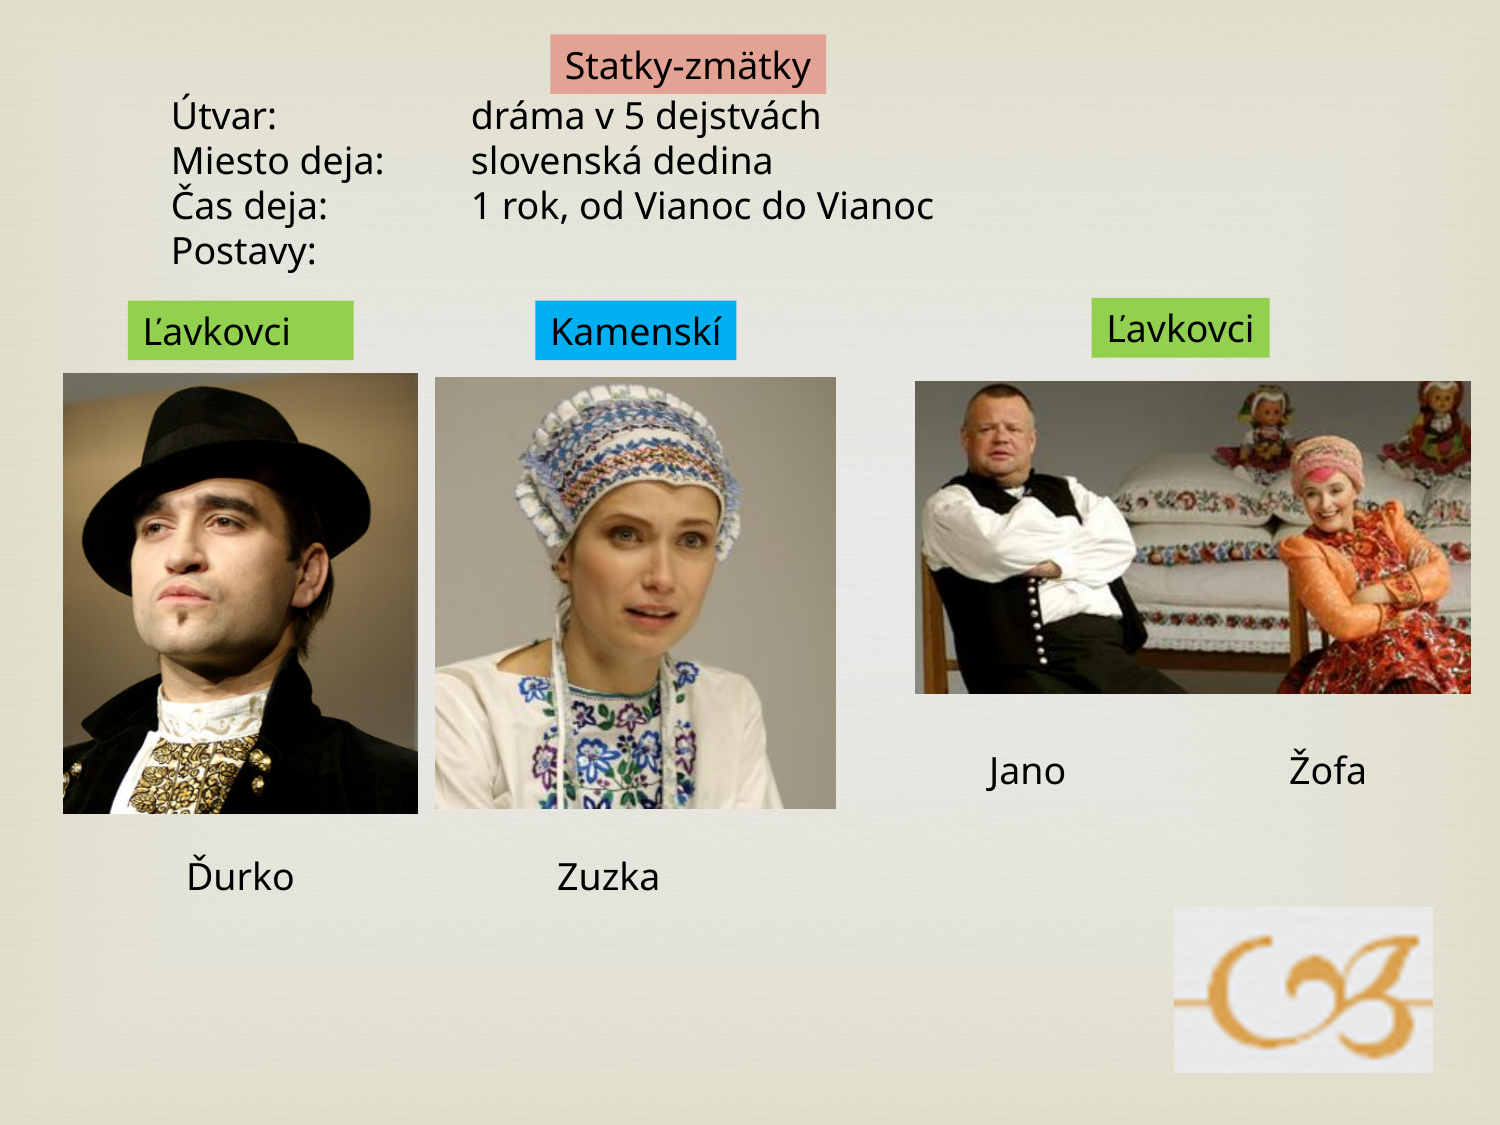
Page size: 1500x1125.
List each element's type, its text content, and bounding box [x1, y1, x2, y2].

text_box Kamenskí [535, 300, 737, 361]
picture [63, 372, 419, 814]
text_box Ďurko [171, 845, 311, 906]
picture [435, 377, 837, 810]
picture [1173, 906, 1433, 1073]
text_box Útvar: dráma v 5 dejstvách Miesto deja: slovenská dedina Čas deja: 1 rok, od Vianoc do Vianoc Postavy: [156, 84, 1211, 370]
text_box Zuzka [542, 845, 676, 906]
text_box Jano Žofa [974, 739, 1447, 800]
text_box Ľavkovci [1091, 297, 1270, 358]
text_box Statky-zmätky [550, 34, 827, 84]
text_box Ľavkovci [127, 300, 354, 361]
picture [914, 380, 1471, 695]
